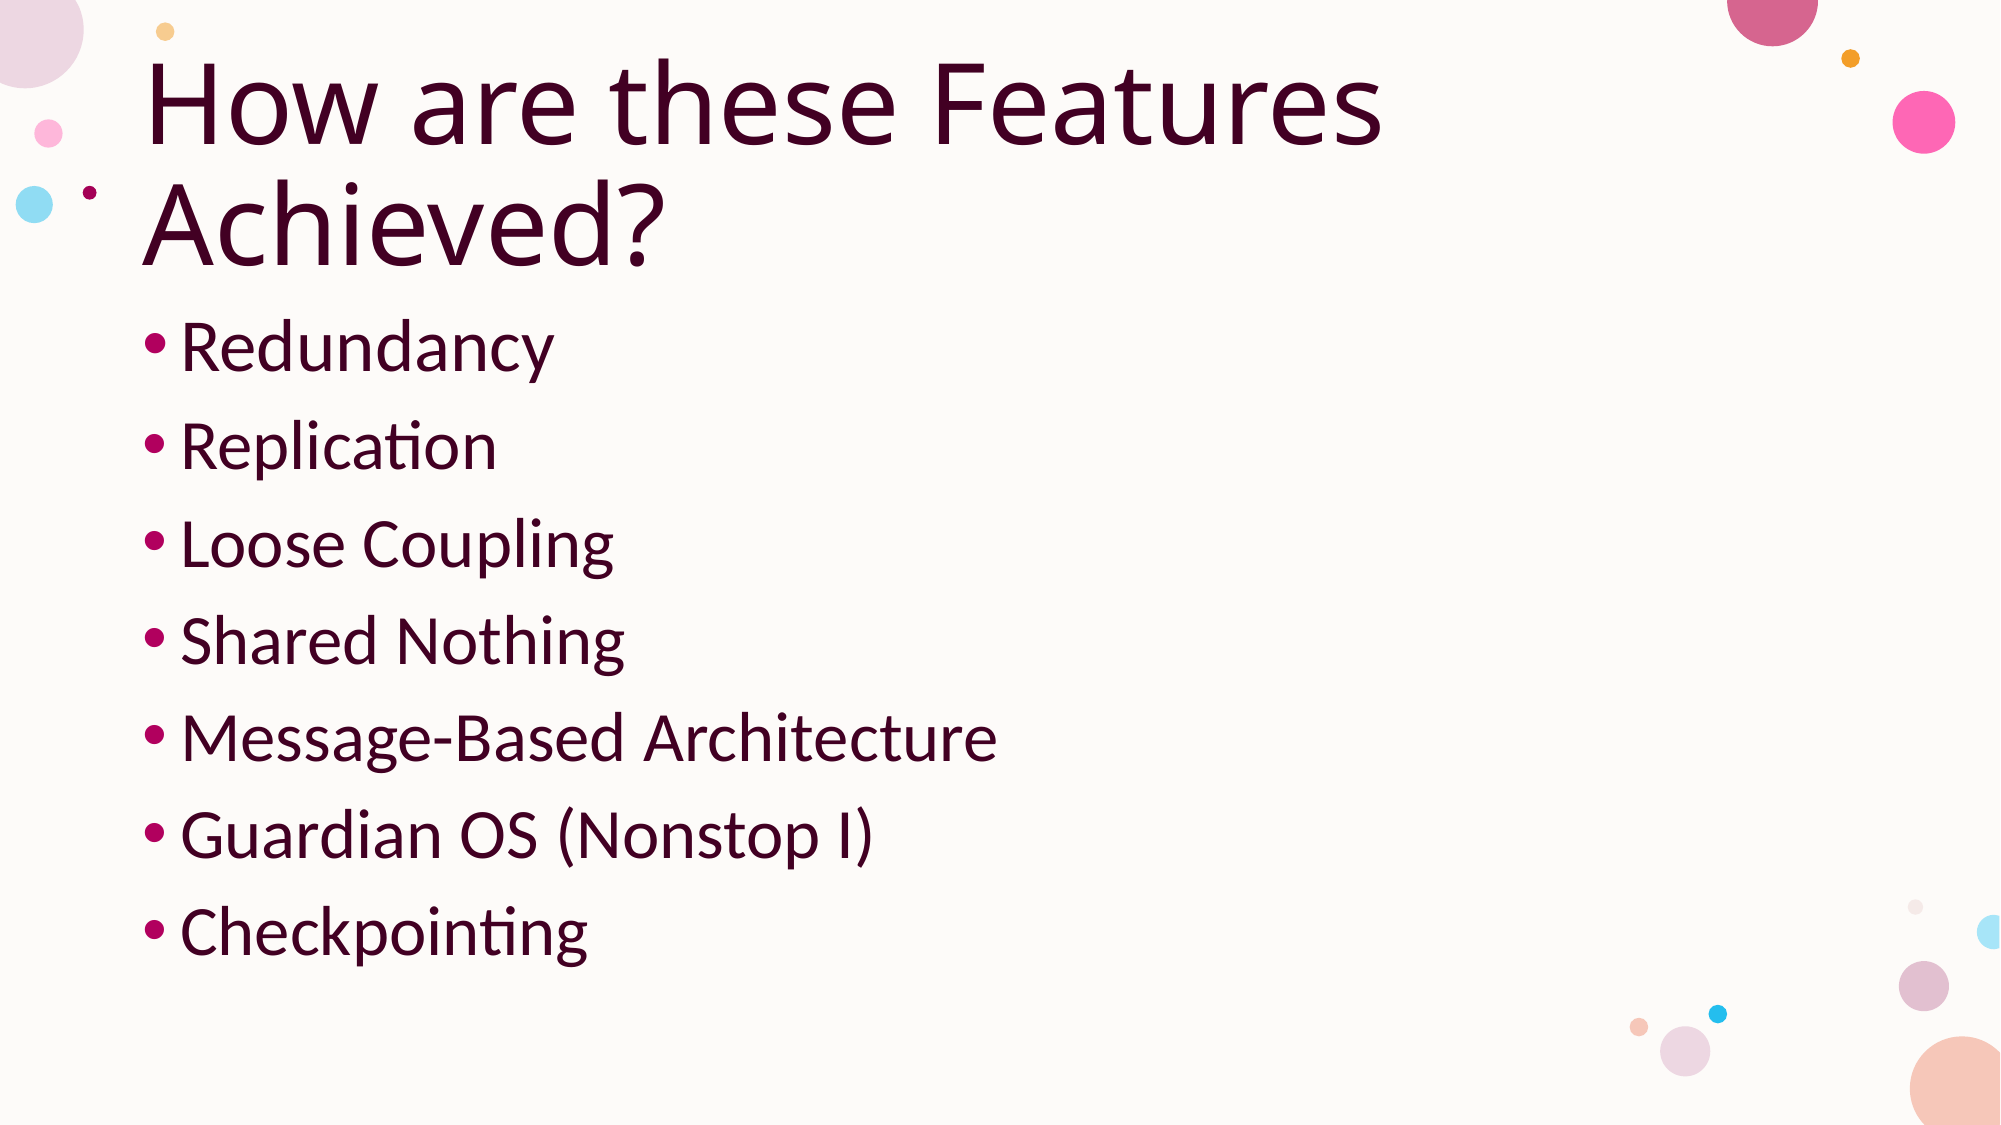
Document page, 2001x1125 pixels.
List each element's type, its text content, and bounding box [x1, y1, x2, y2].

title How are these Features Achieved? [127, 59, 1877, 278]
list Redundancy Replication Loose Coupling Shared Nothing Message-Based Architecture Guardian OS (Nonstop I) Checkpointing [127, 299, 1877, 1014]
